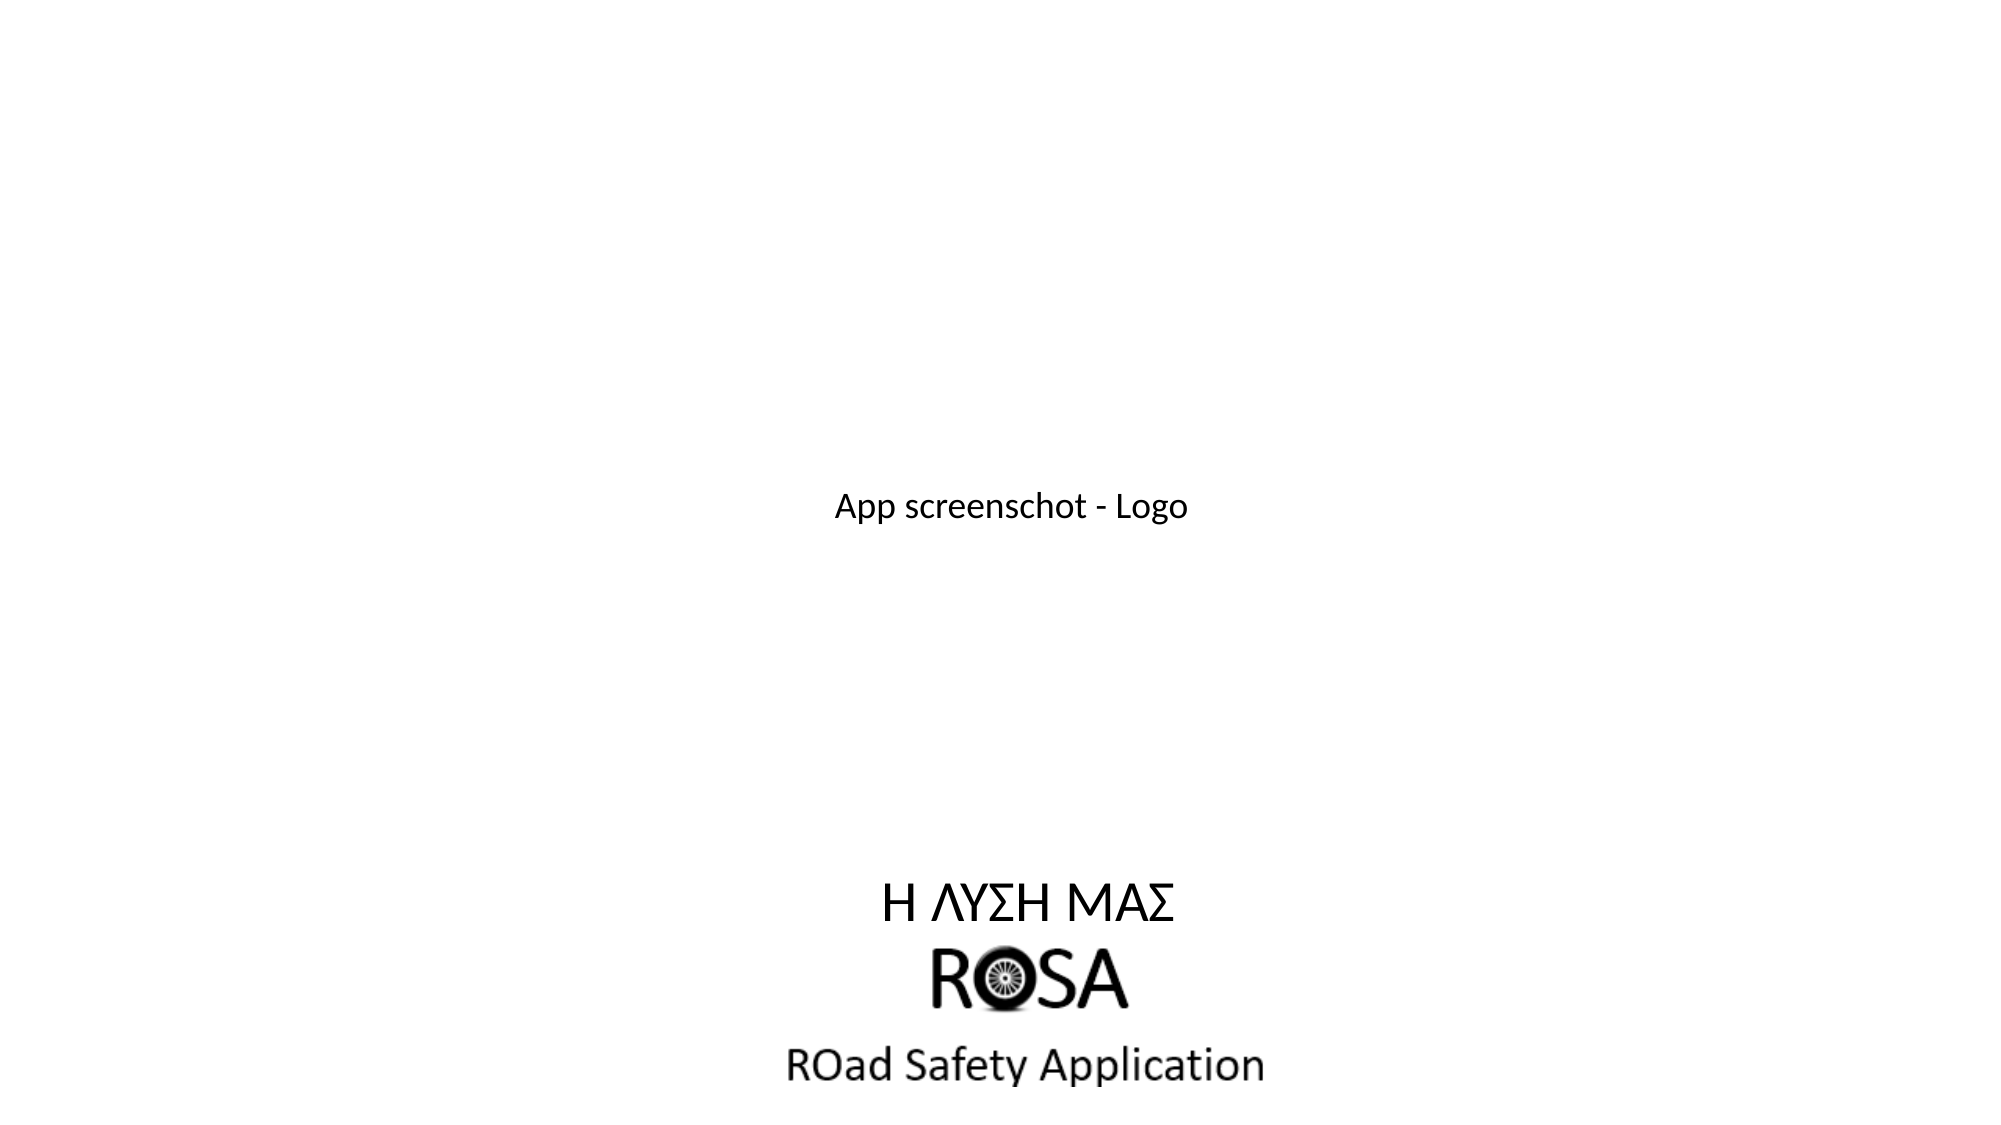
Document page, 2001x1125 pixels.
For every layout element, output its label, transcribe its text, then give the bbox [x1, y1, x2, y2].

text_box Η ΛΥΣΗ ΜΑΣ [702, 855, 1356, 940]
picture [784, 941, 1274, 1087]
text_box App screenschot - Logo [820, 473, 1238, 533]
